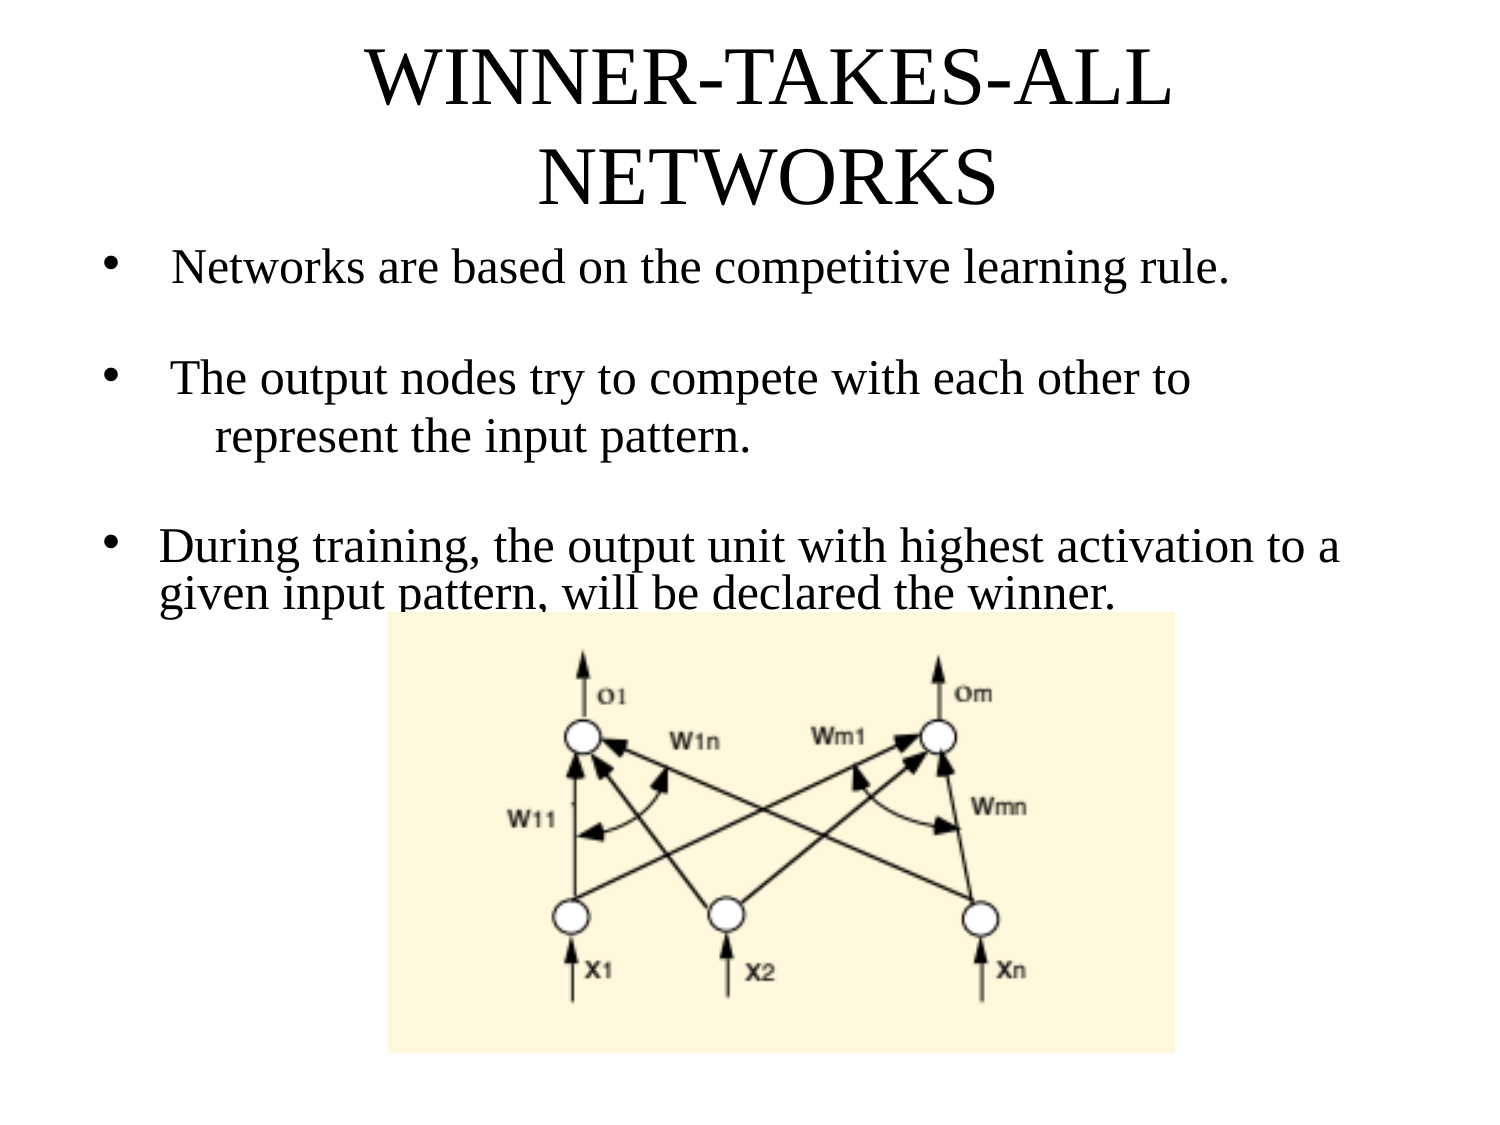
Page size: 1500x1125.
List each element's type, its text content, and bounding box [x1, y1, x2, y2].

picture [387, 612, 1176, 1053]
text_box WINNER-TAKES-ALL NETWORKS [112, 74, 1425, 168]
text_box Networks are based on the competitive learning rule. The output nodes try to compete with each other to represent the input pattern. During training, the output unit with highest activation to a given input pattern, will be declared the winner. [87, 237, 1413, 1075]
